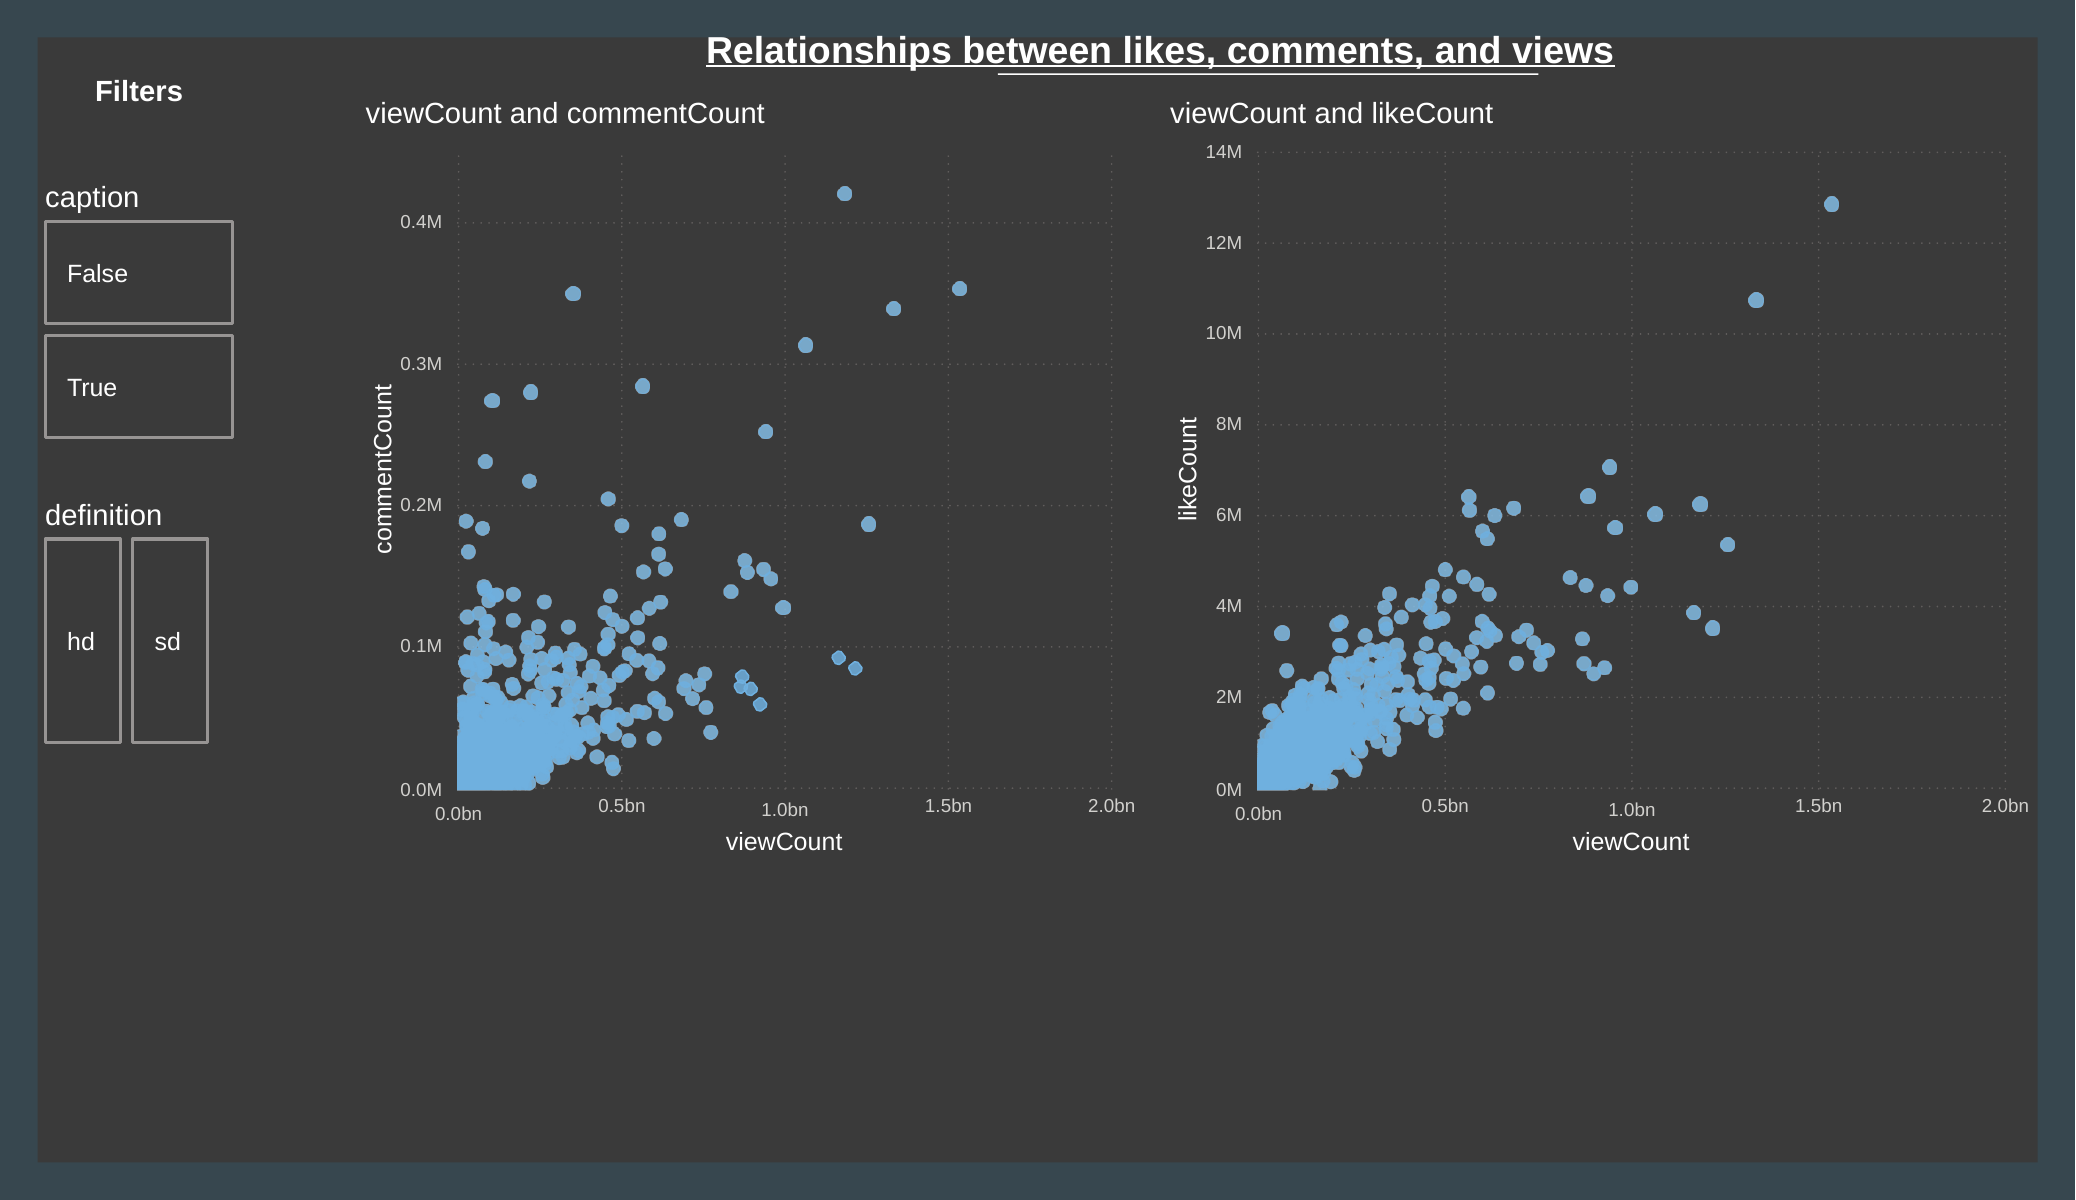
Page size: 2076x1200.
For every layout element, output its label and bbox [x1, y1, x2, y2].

text_box [37, 23, 2038, 1163]
